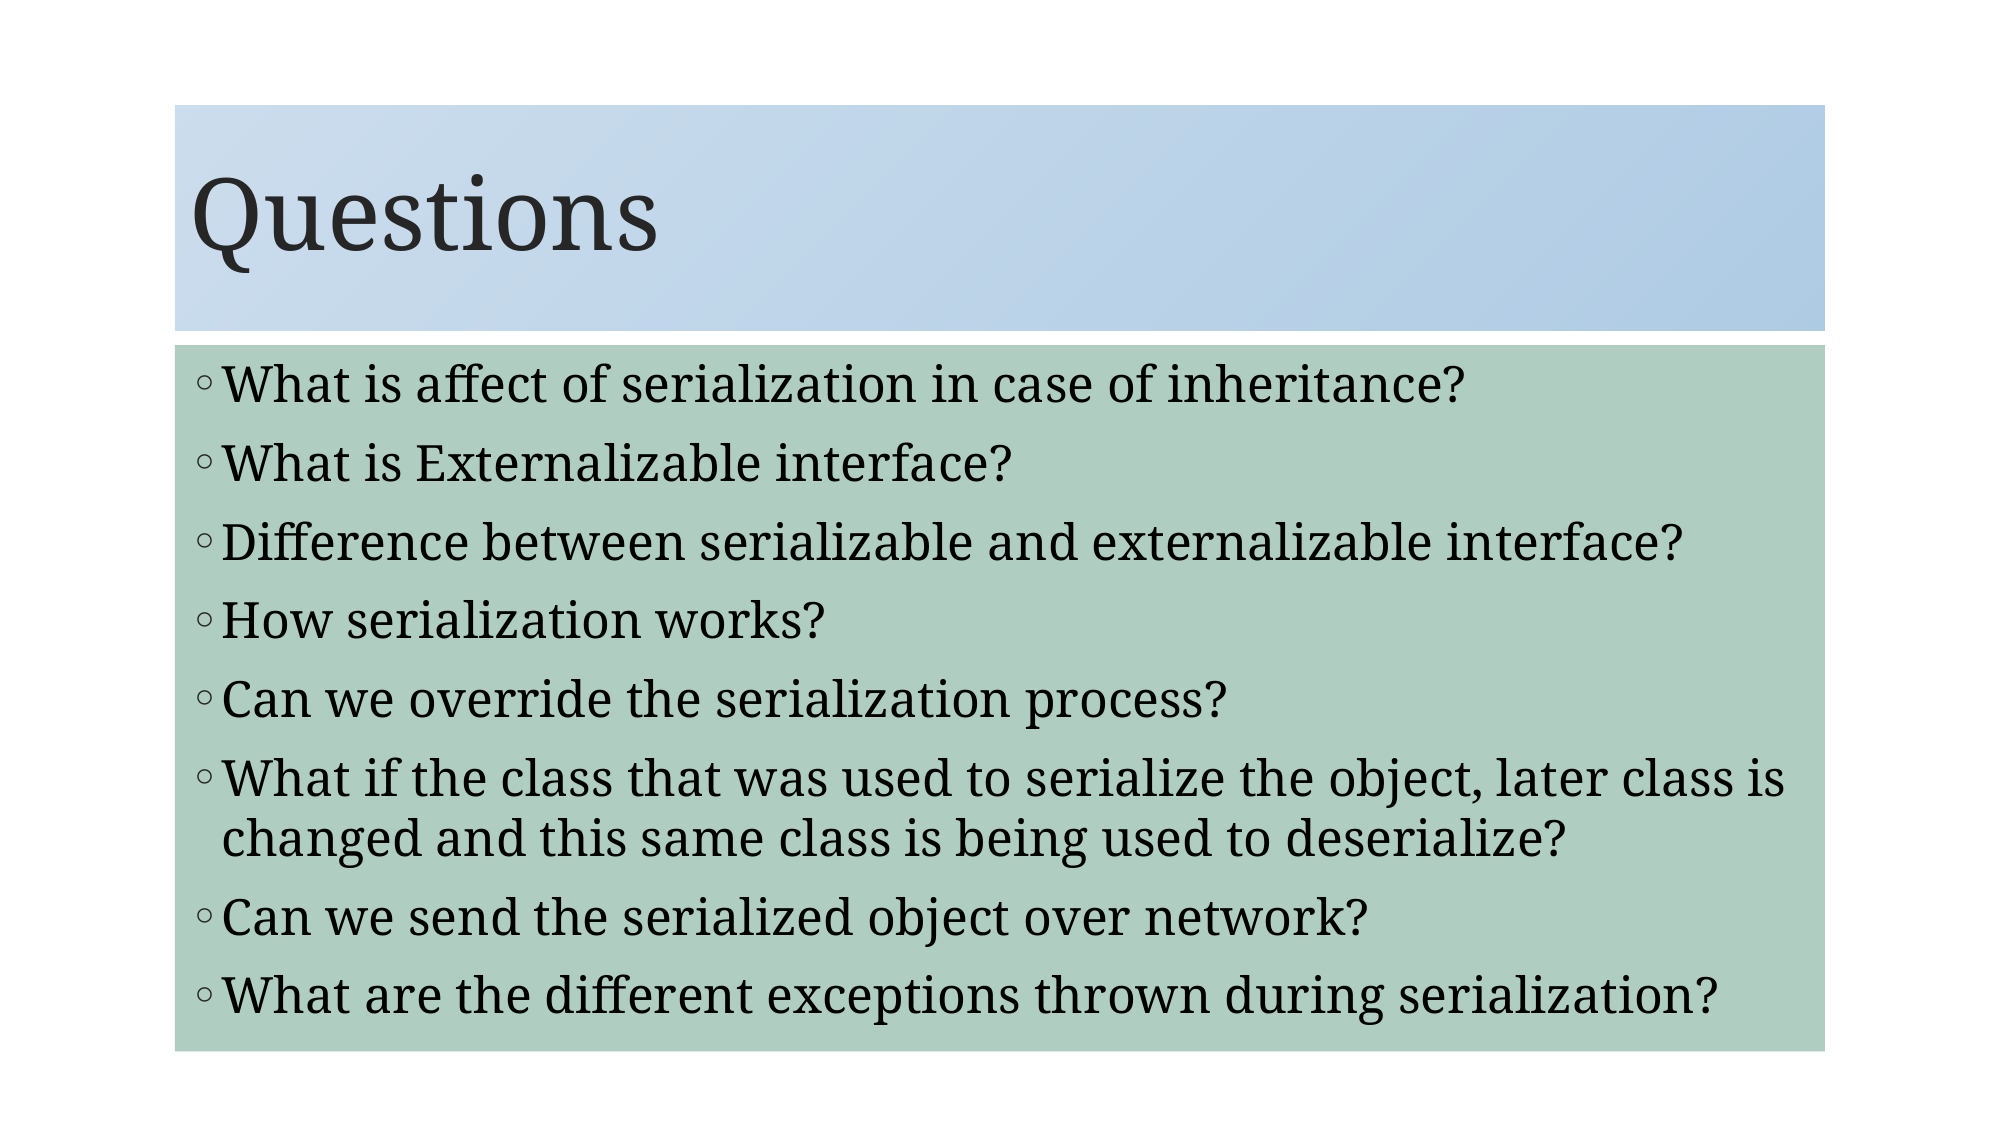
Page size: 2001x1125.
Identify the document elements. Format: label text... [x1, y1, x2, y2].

text_box What is affect of serialization in case of inheritance? What is Externalizable interface? Difference between serializable and externalizable interface? How serialization works? Can we override the serialization process? What if the class that was used to serialize the object, later class is changed and this same class is being used to deserialize? Can we send the serialized object over network? What are the different exceptions thrown during serialization? [174, 345, 1825, 1052]
text_box Questions [174, 105, 1825, 331]
